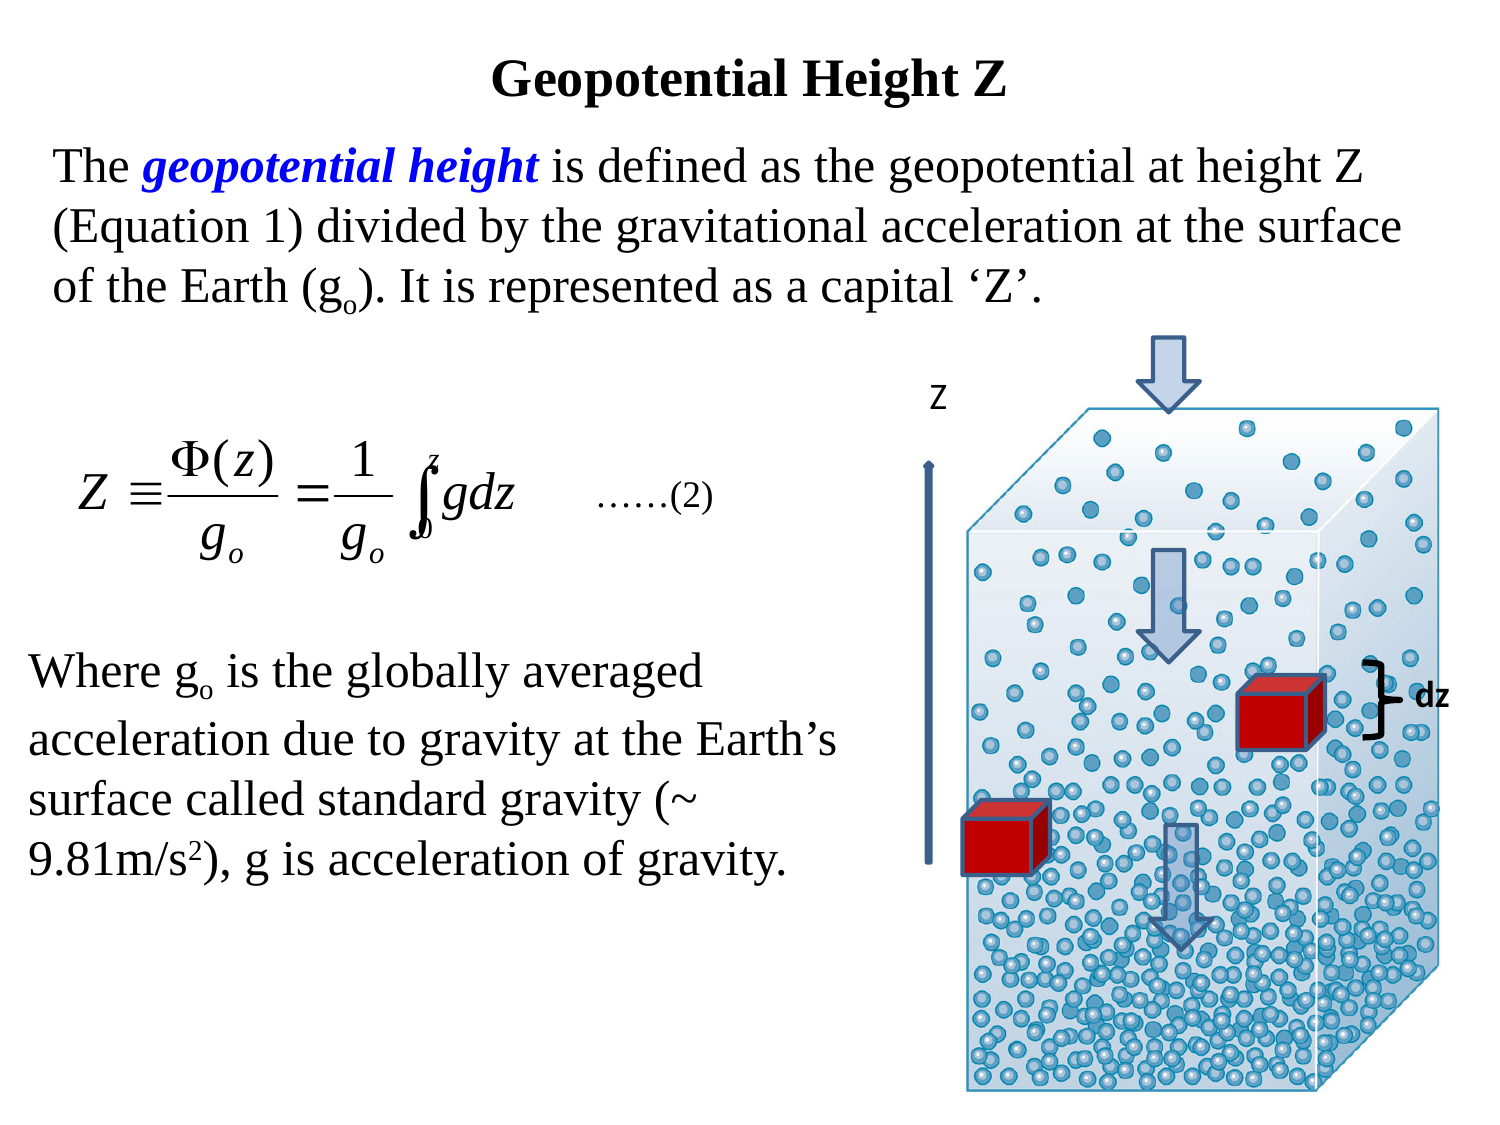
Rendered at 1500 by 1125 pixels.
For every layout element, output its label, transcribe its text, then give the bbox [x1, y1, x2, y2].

text_box The geopotential height is defined as the geopotential at height Z (Equation 1) divided by the gravitational acceleration at the surface of the Earth (go). It is represented as a capital ‘Z’. [37, 124, 1450, 328]
title Geopotential Height Z [75, 12, 1425, 124]
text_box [68, 424, 788, 576]
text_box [914, 337, 1476, 1101]
text_box Where go is the globally averaged acceleration due to gravity at the Earth’s surface called standard gravity (~ 9.81m/s2), g is acceleration of gravity. [13, 629, 909, 893]
